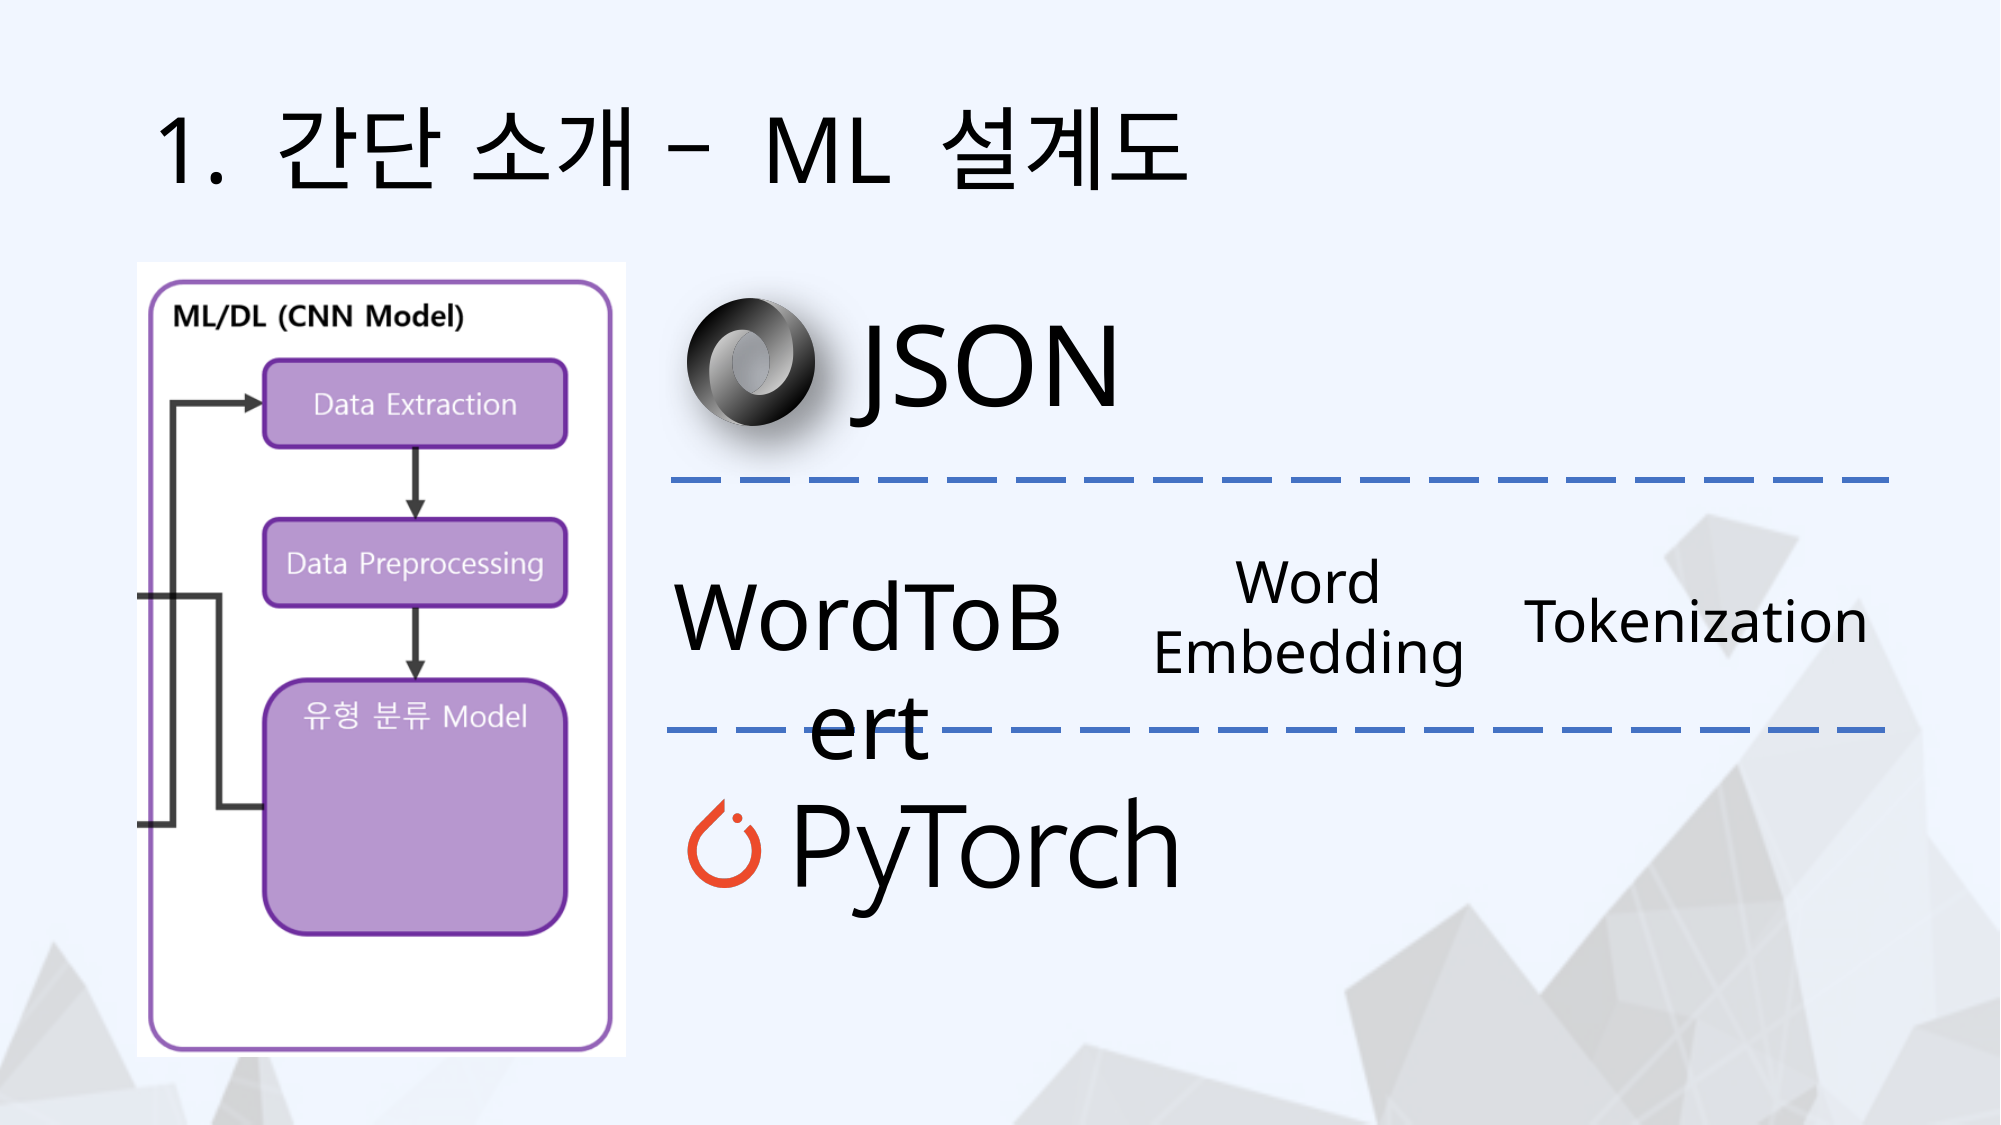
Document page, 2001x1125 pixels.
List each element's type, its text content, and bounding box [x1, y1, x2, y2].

text_box Tokenization [1496, 576, 1897, 662]
picture [687, 796, 1176, 918]
text_box WordToBert [649, 550, 1089, 786]
text_box JSON [792, 286, 1193, 436]
picture [137, 262, 626, 1057]
title 1. 간단 소개 – ML 설계도 [137, 44, 1863, 263]
text_box Word Embedding [1109, 537, 1510, 693]
picture [687, 298, 815, 426]
